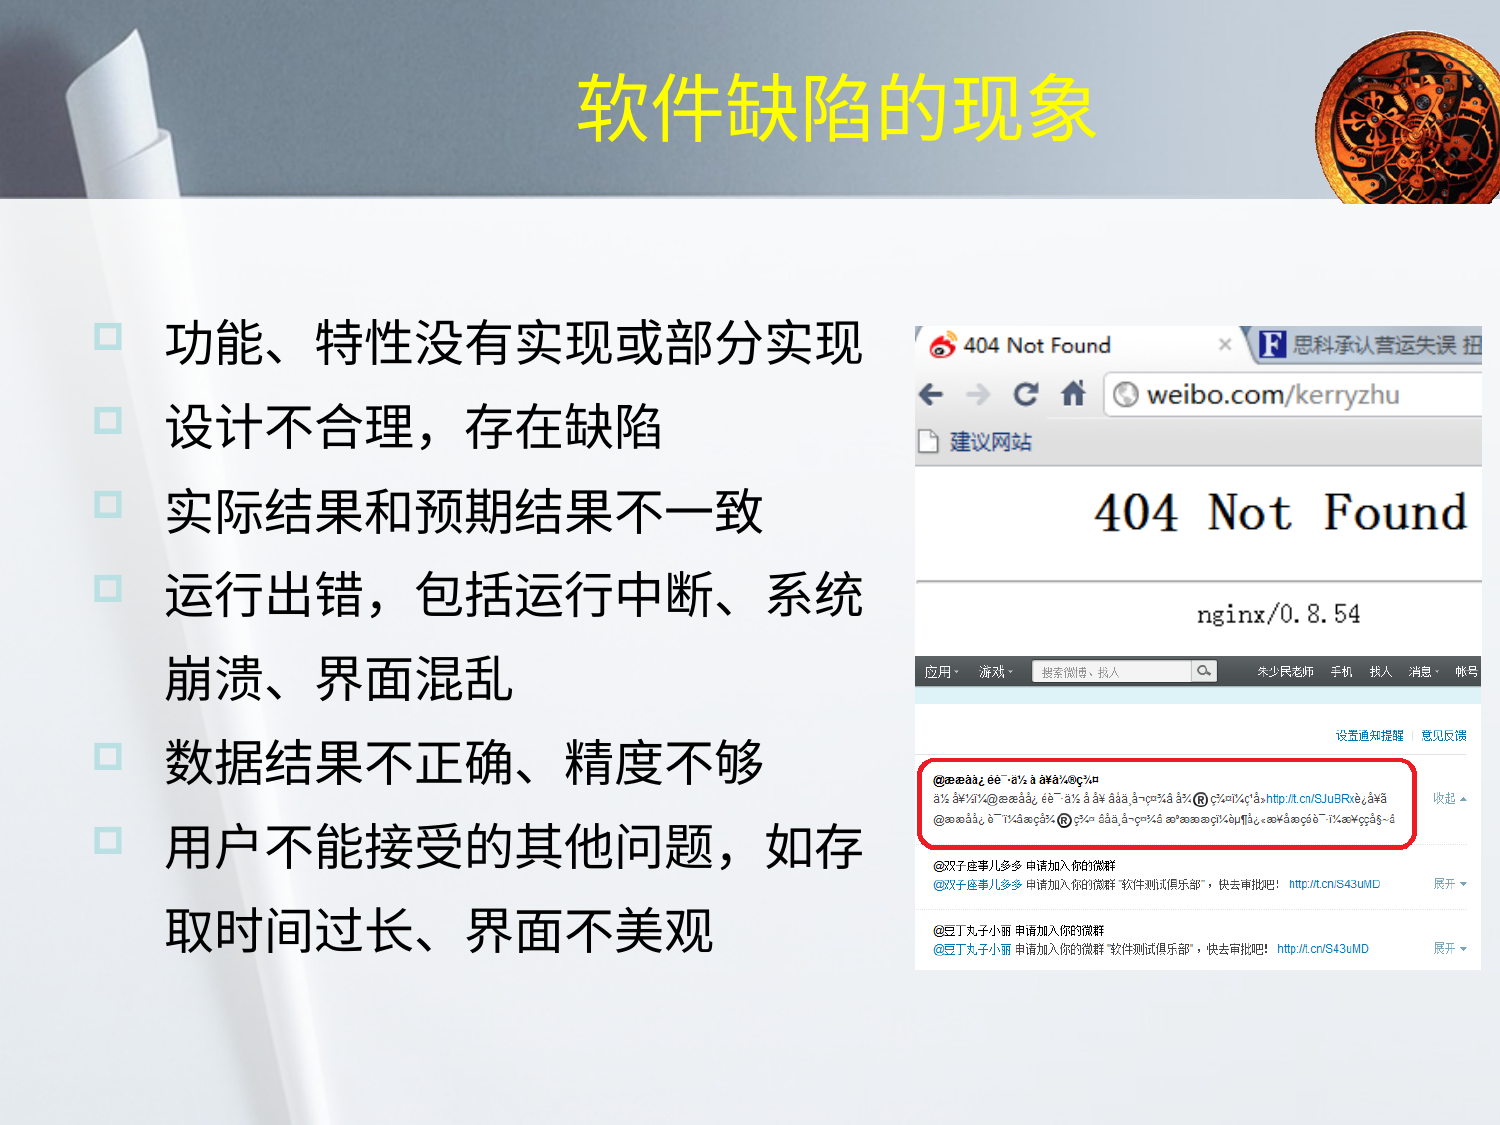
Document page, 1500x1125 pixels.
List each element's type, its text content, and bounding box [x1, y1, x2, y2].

title 软件缺陷的现象 [525, 42, 1151, 170]
text_box 功能、特性没有实现或部分实现 设计不合理，存在缺陷 实际结果和预期结果不一致 运行出错，包括运行中断、系统崩溃、界面混乱 数据结果不正确、精度不够 用户不能接受的其他问题，如存取时间过长、界面不美观 [76, 280, 892, 968]
picture [915, 325, 1482, 971]
picture [0, 0, 1500, 204]
